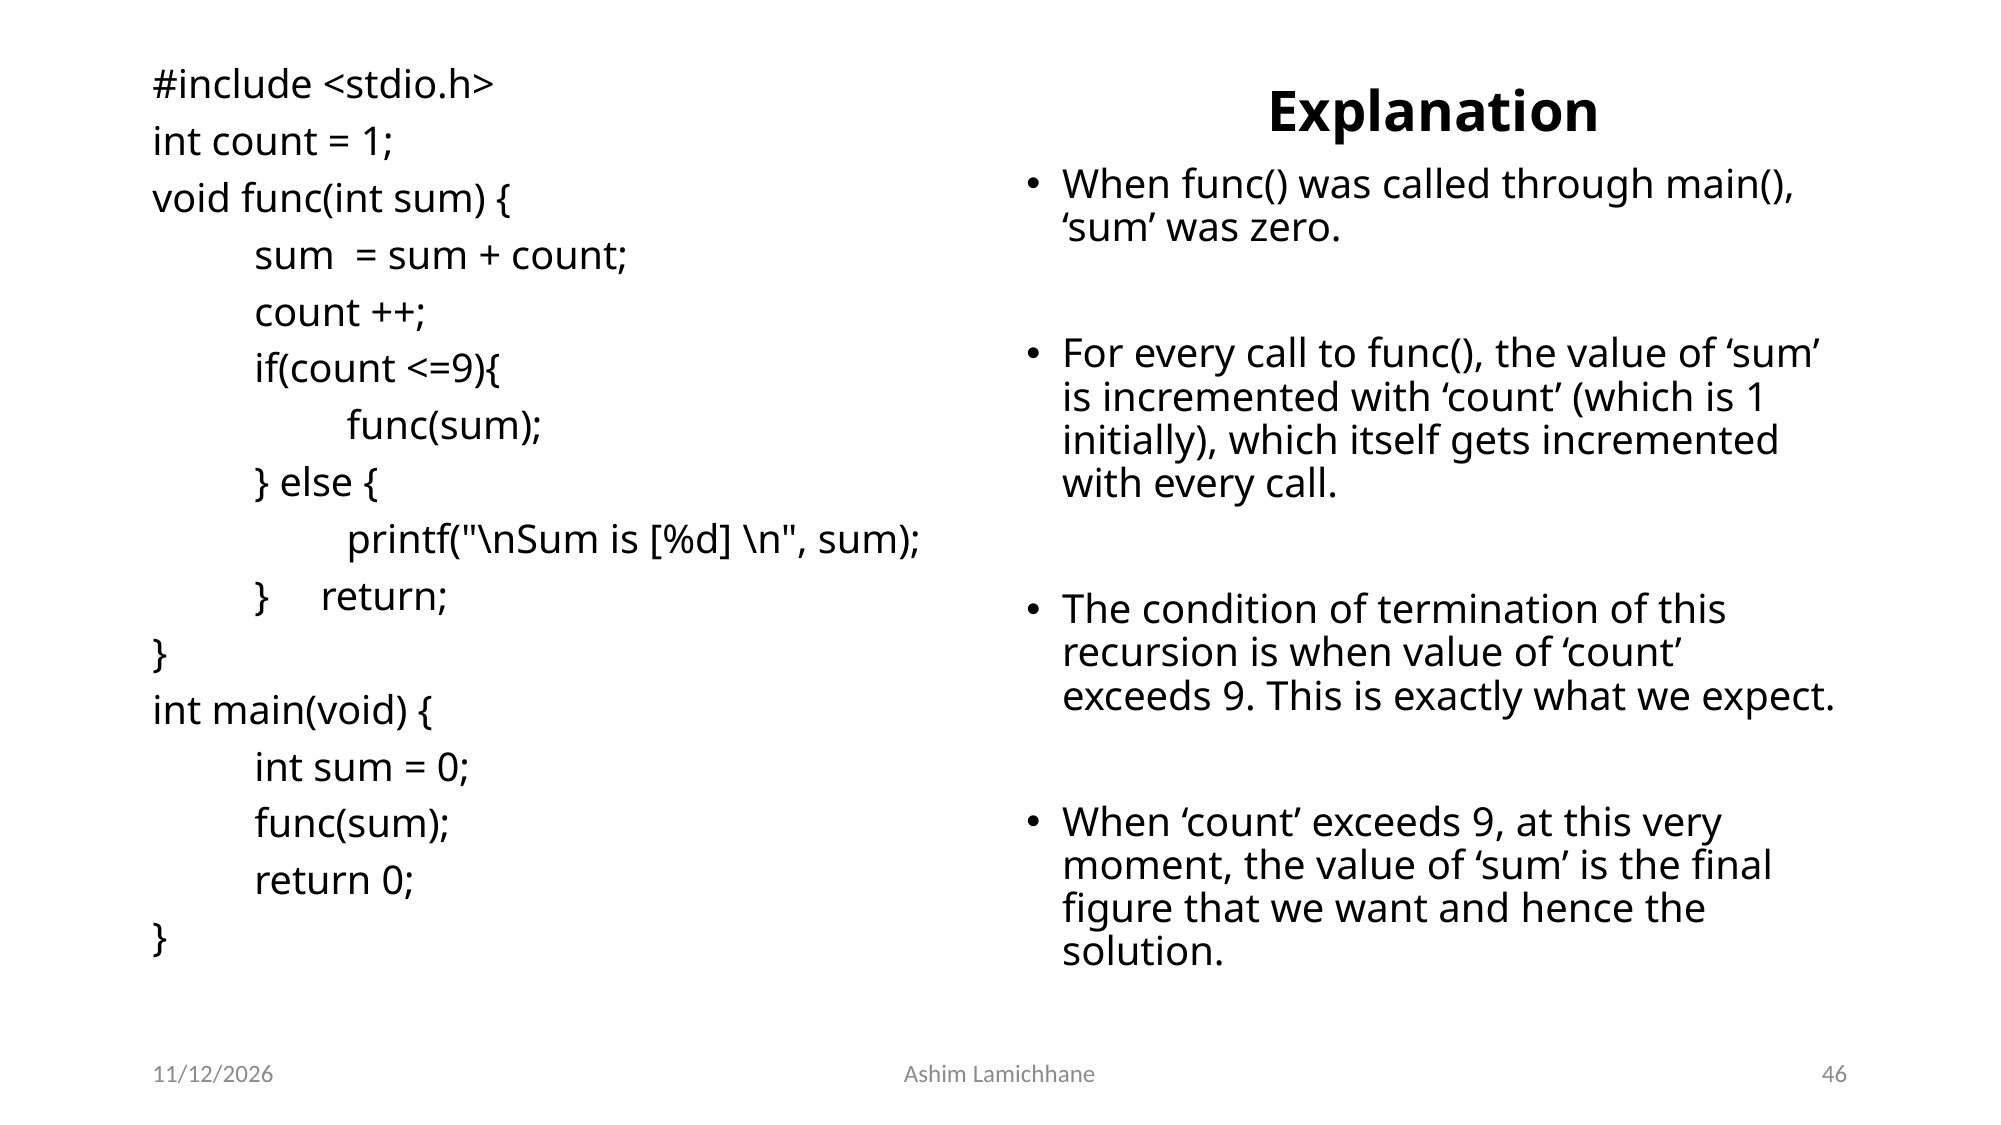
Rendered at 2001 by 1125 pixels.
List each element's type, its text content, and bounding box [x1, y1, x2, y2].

footer Ashim Lamichhane [662, 1042, 1338, 1103]
list #include <stdio.h> int count = 1; void func(int sum) { sum = sum + count; count ++; if(count <=9){ func(sum); } else { printf("\nSum is [%d] \n", sum); } return; } int main(void) { int sum = 0; func(sum); return 0; } [137, 56, 984, 1014]
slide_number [137, 1042, 588, 1103]
text_box Explanation When func() was called through main(), ‘sum’ was zero. For every call to func(), the value of ‘sum’ is incremented with ‘count’ (which is 1 initially), which itself gets incremented with every call. The condition of termination of this recursion is when value of ‘count’ exceeds 9. This is exactly what we expect. When ‘count’ exceeds 9, at this very moment, the value of ‘sum’ is the final figure that we want and hence the solution. [1011, 76, 1858, 1033]
slide_number 46 [1412, 1042, 1863, 1103]
